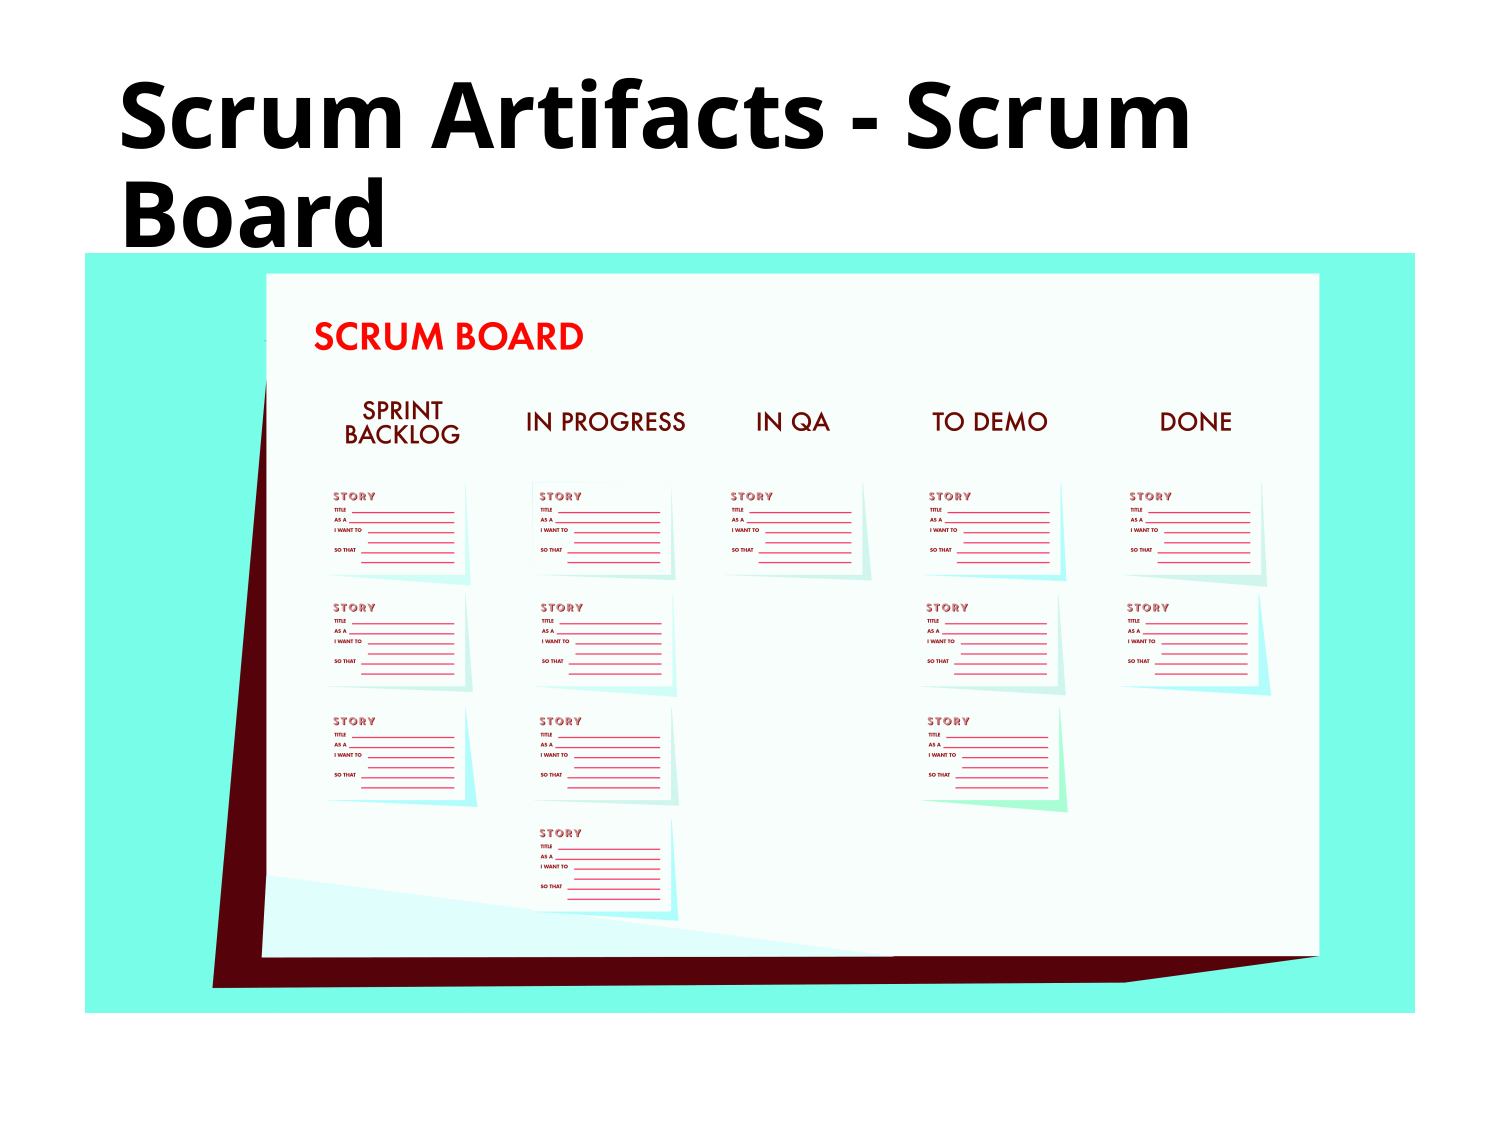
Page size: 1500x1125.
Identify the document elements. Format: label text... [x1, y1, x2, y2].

title Scrum Artifacts - Scrum Board [103, 59, 1397, 253]
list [85, 253, 1415, 1013]
